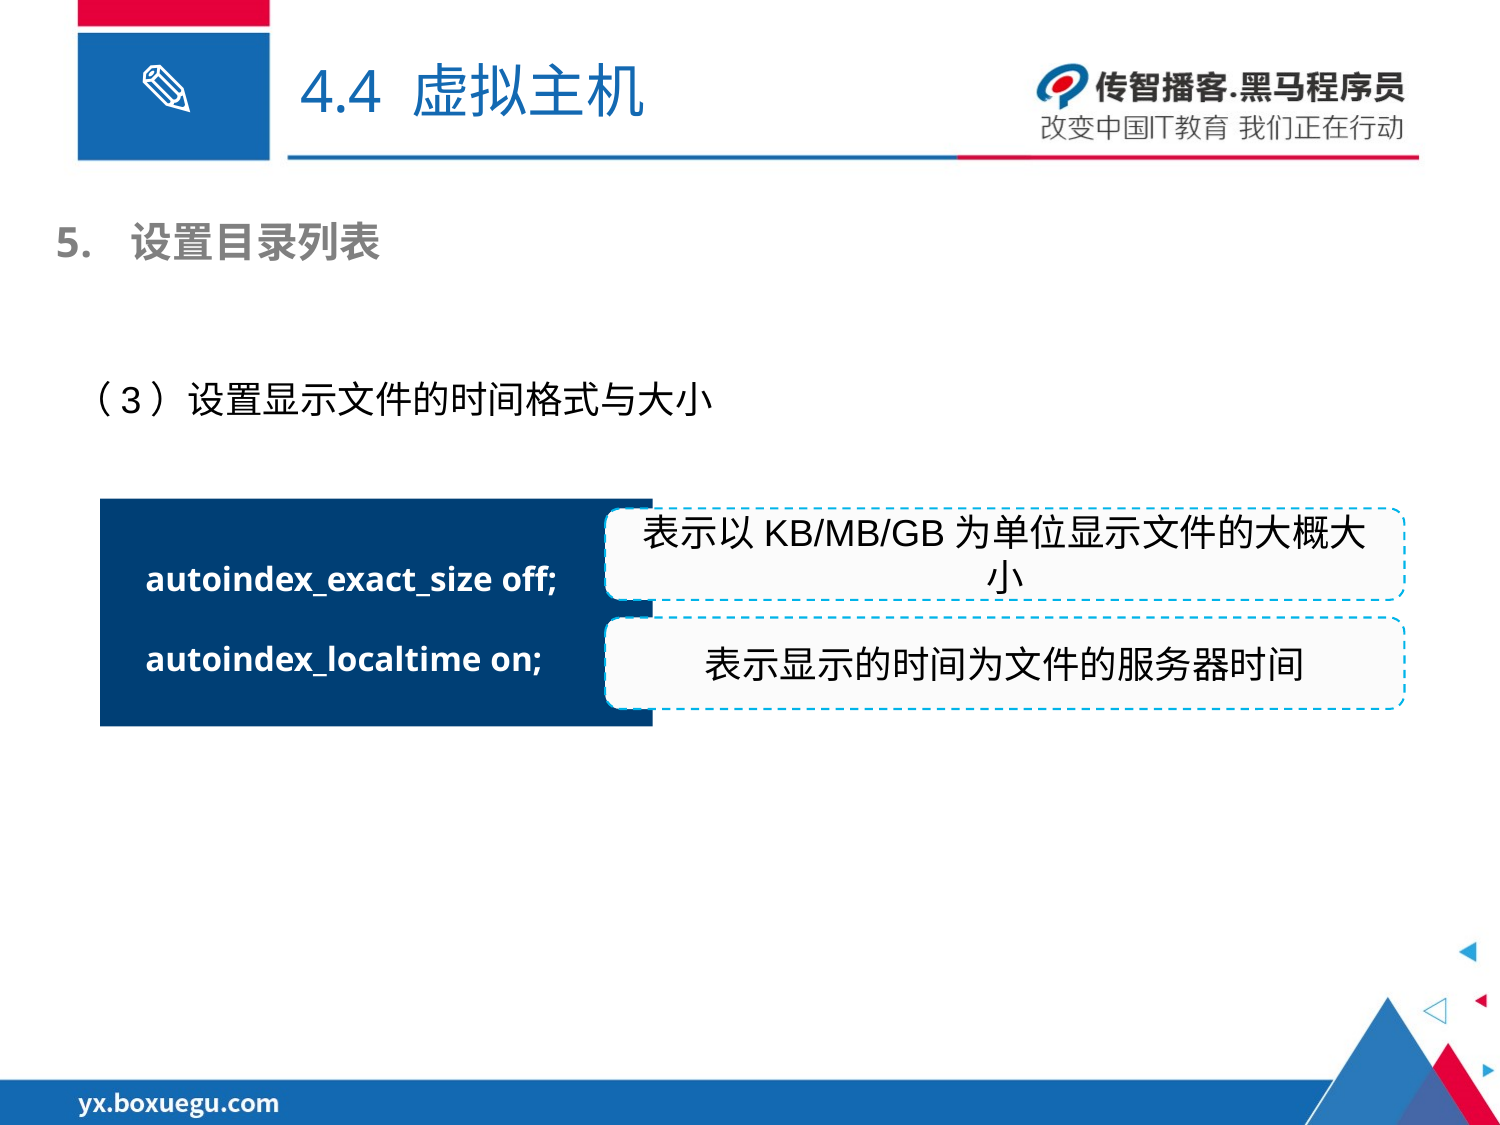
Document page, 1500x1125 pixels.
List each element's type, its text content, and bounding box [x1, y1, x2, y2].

text_box 表示显示的时间为文件的服务器时间 [657, 615, 1407, 712]
picture [0, 0, 1500, 1125]
text_box （3）设置显示文件的时间格式与大小 [59, 323, 1438, 429]
text_box 设置目录列表 [41, 208, 1424, 274]
text_box 表示以KB/MB/GB为单位显示文件的大概大小 [657, 506, 1407, 603]
title 4.4 虚拟主机 [285, 25, 1137, 153]
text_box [99, 498, 653, 727]
